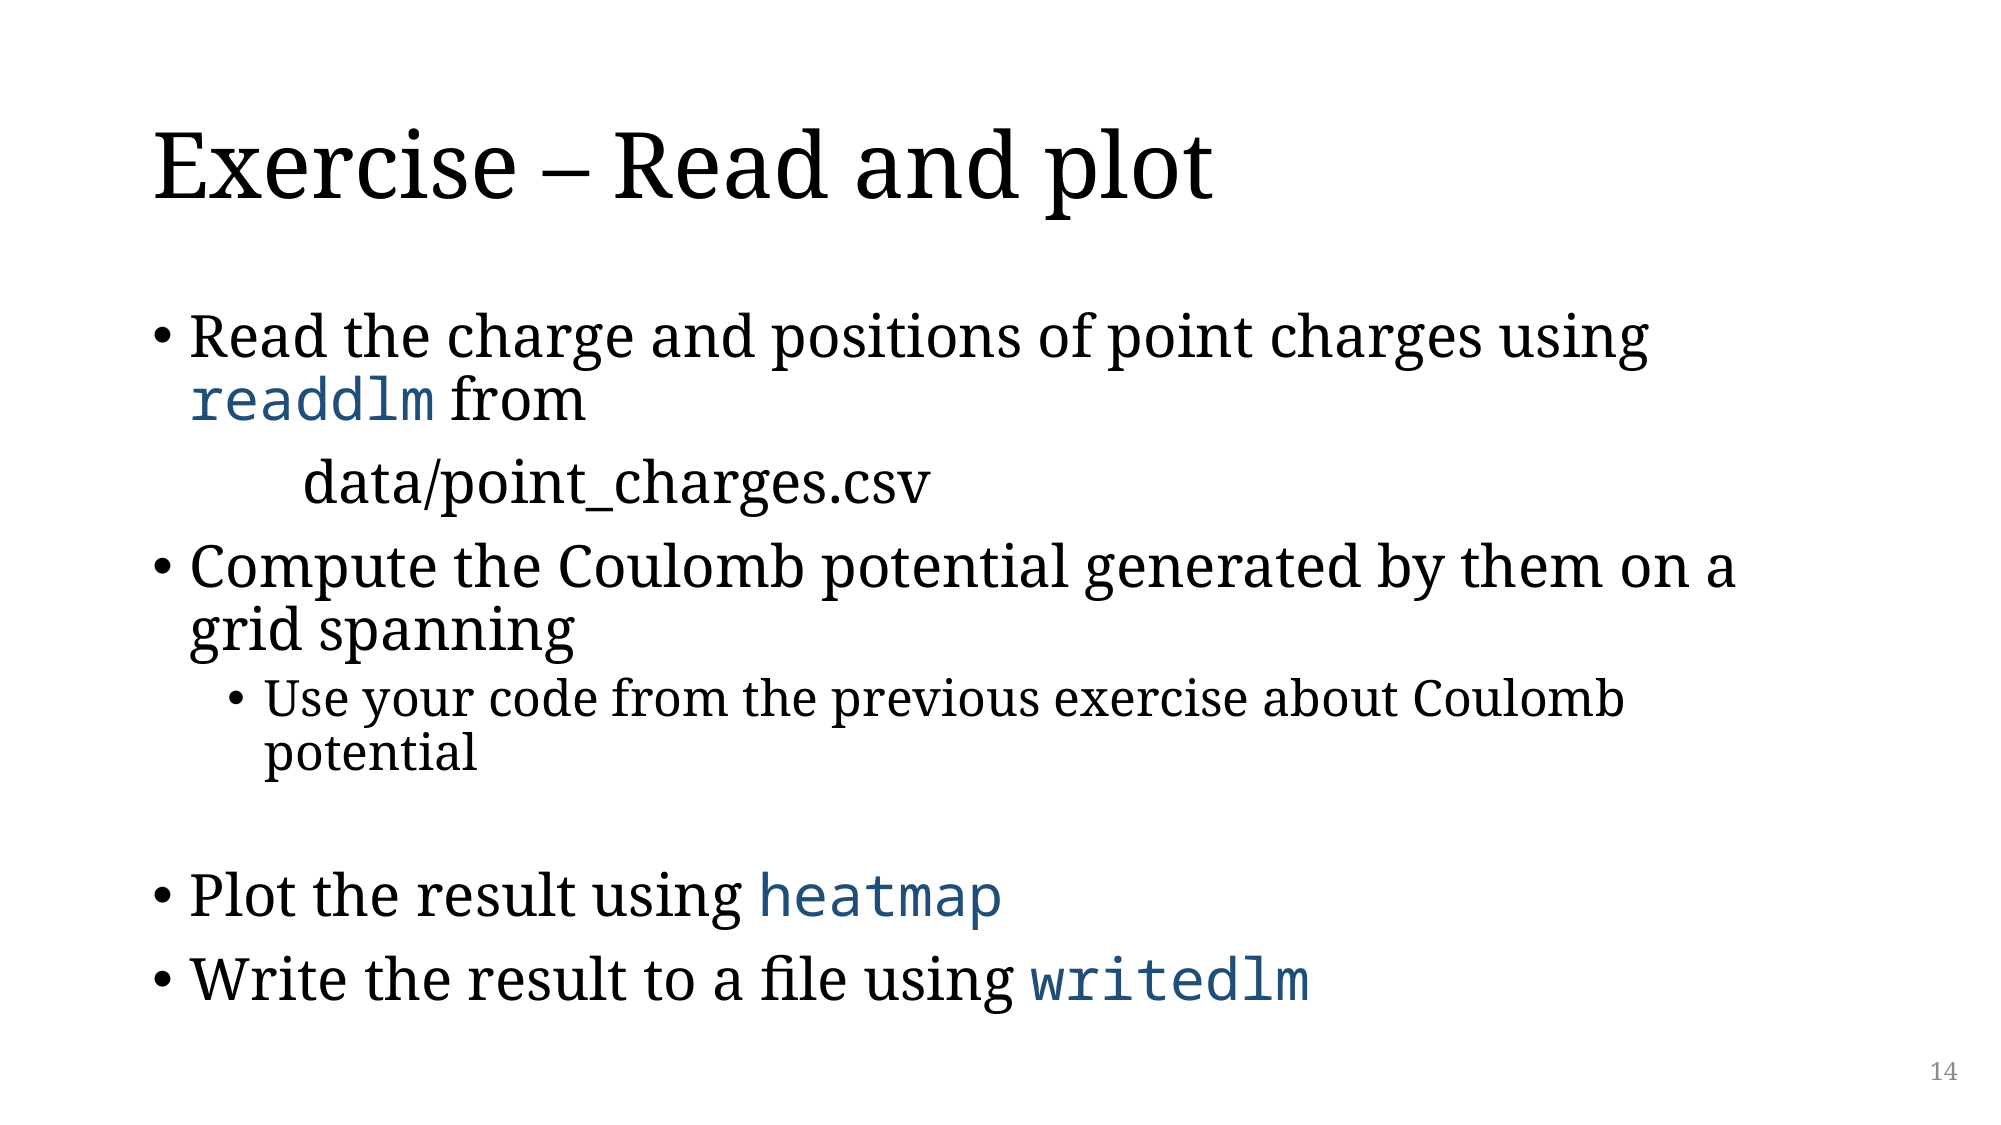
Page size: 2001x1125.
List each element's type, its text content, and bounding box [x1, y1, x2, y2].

title Exercise – Read and plot [137, 59, 1863, 278]
slide_number 14 [1522, 1042, 1973, 1103]
